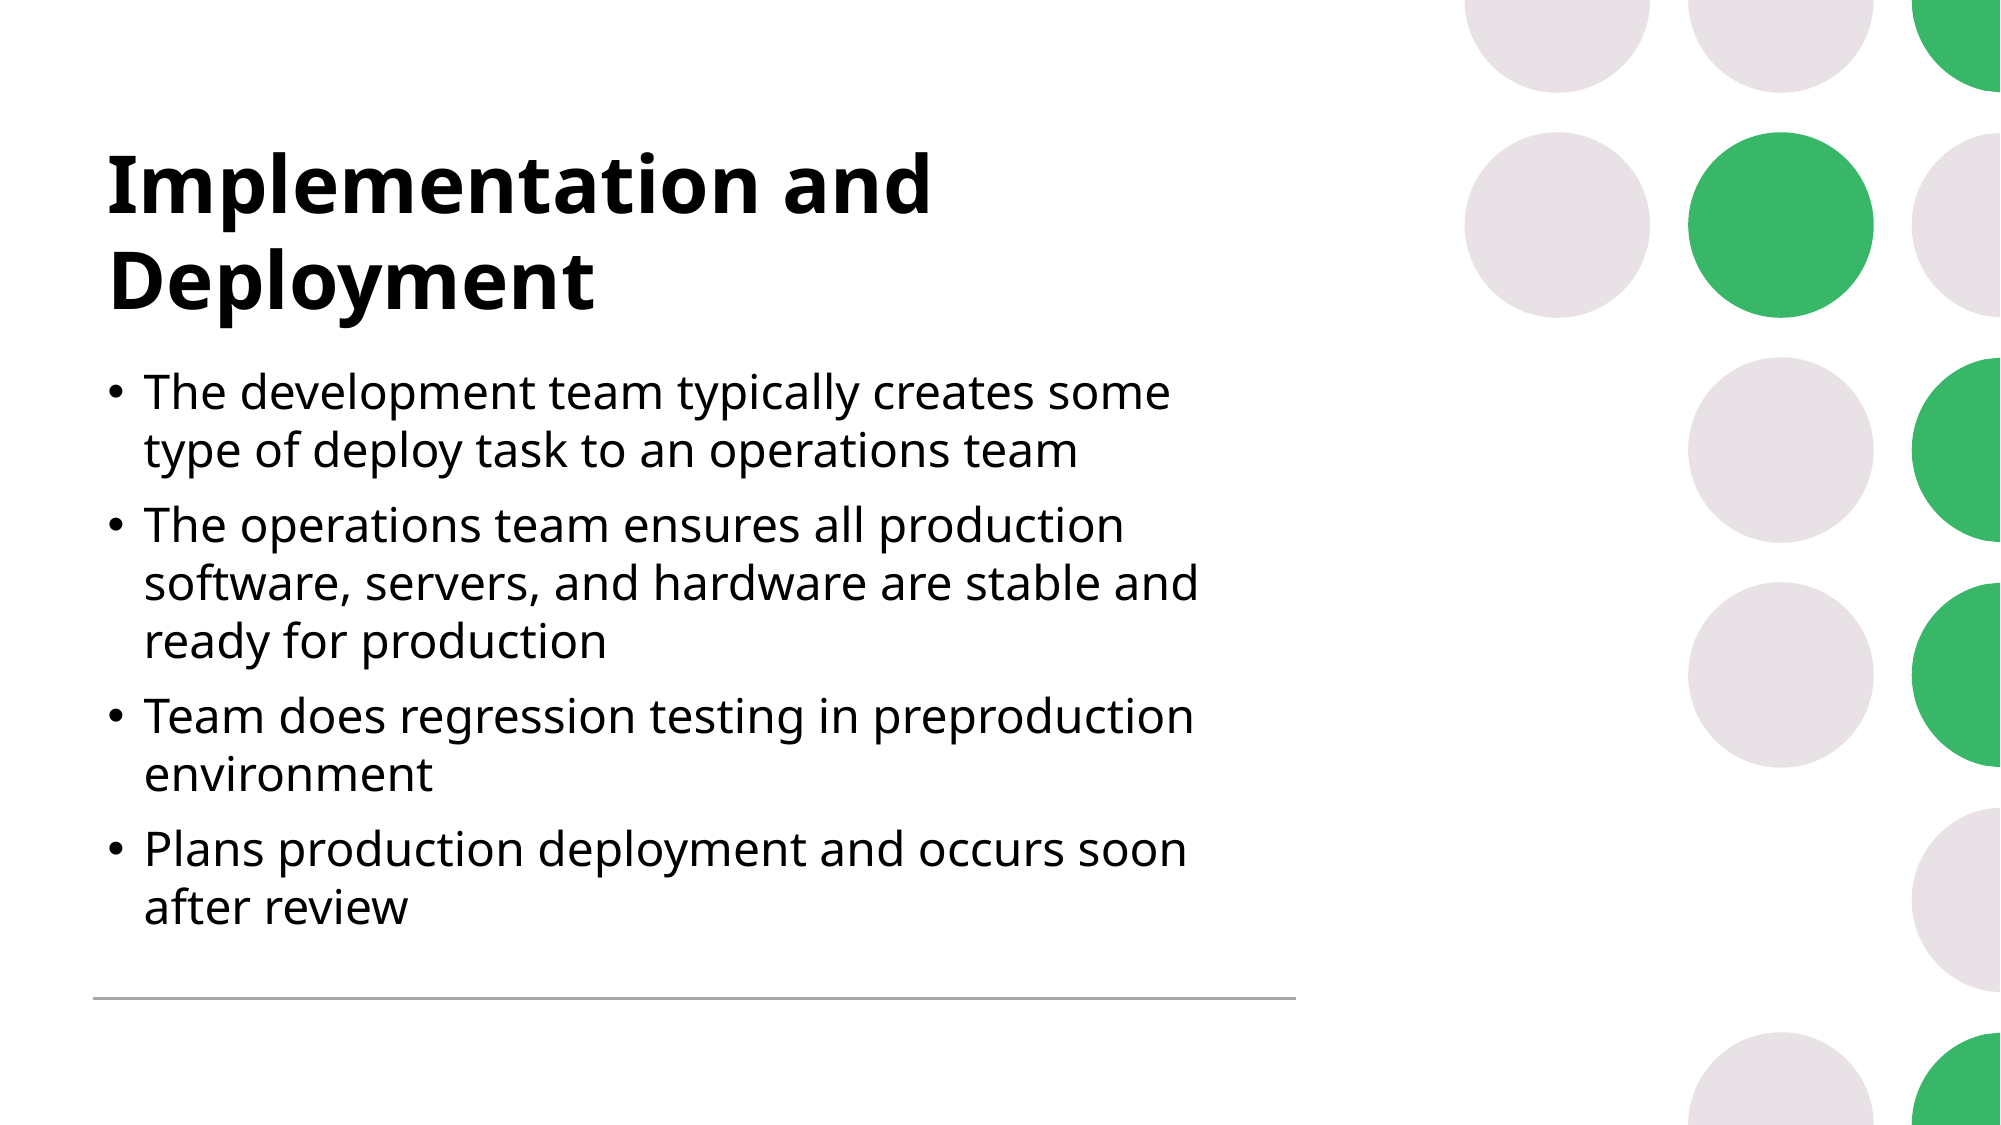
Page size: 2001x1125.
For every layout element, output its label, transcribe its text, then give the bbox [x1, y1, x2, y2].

title Implementation and Deployment [92, 126, 1297, 335]
list The development team typically creates some type of deploy task to an operations team The operations team ensures all production software, servers, and hardware are stable and ready for production Team does regression testing in preproduction environment Plans production deployment and occurs soon after review [92, 354, 1297, 946]
